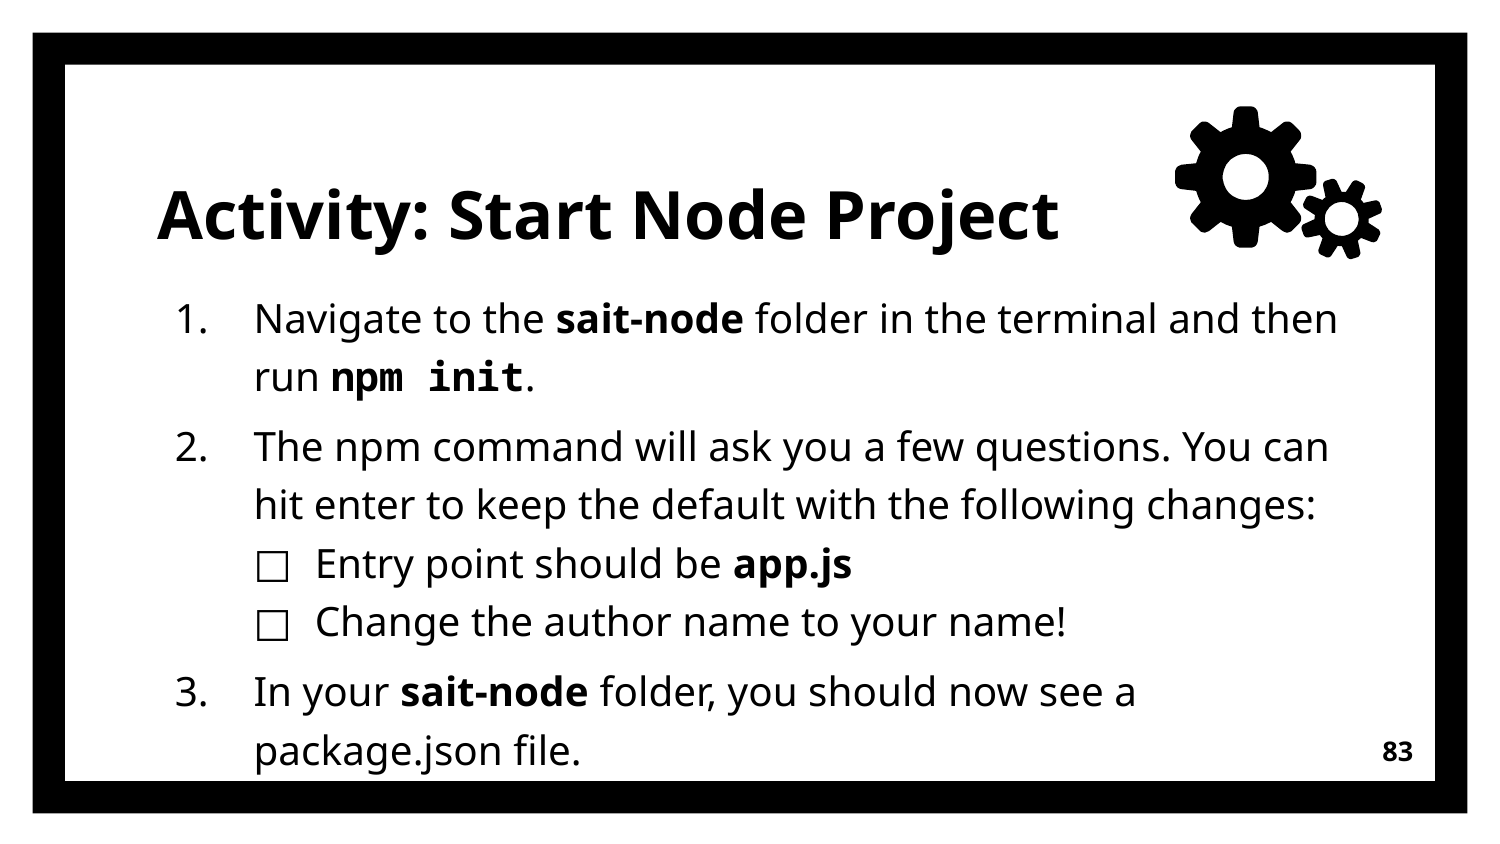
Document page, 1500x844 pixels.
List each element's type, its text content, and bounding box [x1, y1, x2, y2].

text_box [1174, 106, 1383, 260]
list Navigate to the sait-node folder in the terminal and then run npm init. The npm command will ask you a few questions. You can hit enter to keep the default with the following changes: Entry point should be app.js Change the author name to your name! In your sait-node folder, you should now see a package.json file. [142, 268, 1358, 796]
title Activity: Start Node Project [142, 139, 1213, 269]
slide_number 83 [1338, 720, 1429, 786]
